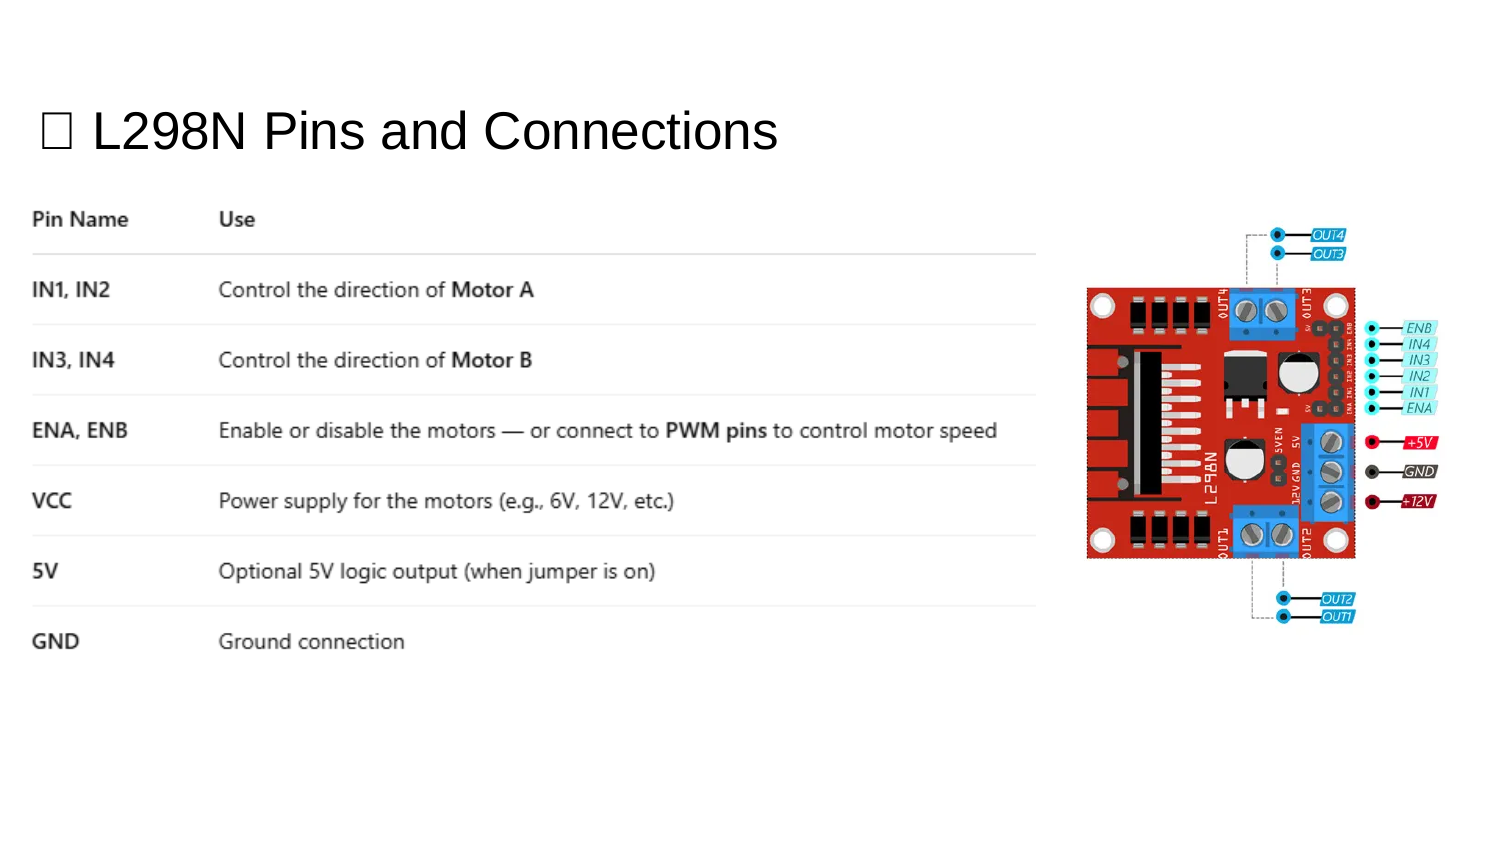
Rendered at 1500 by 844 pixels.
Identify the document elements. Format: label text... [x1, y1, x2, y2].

picture [22, 191, 1036, 683]
title 🔌 L298N Pins and Connections [22, 81, 1421, 176]
picture [1038, 206, 1500, 668]
